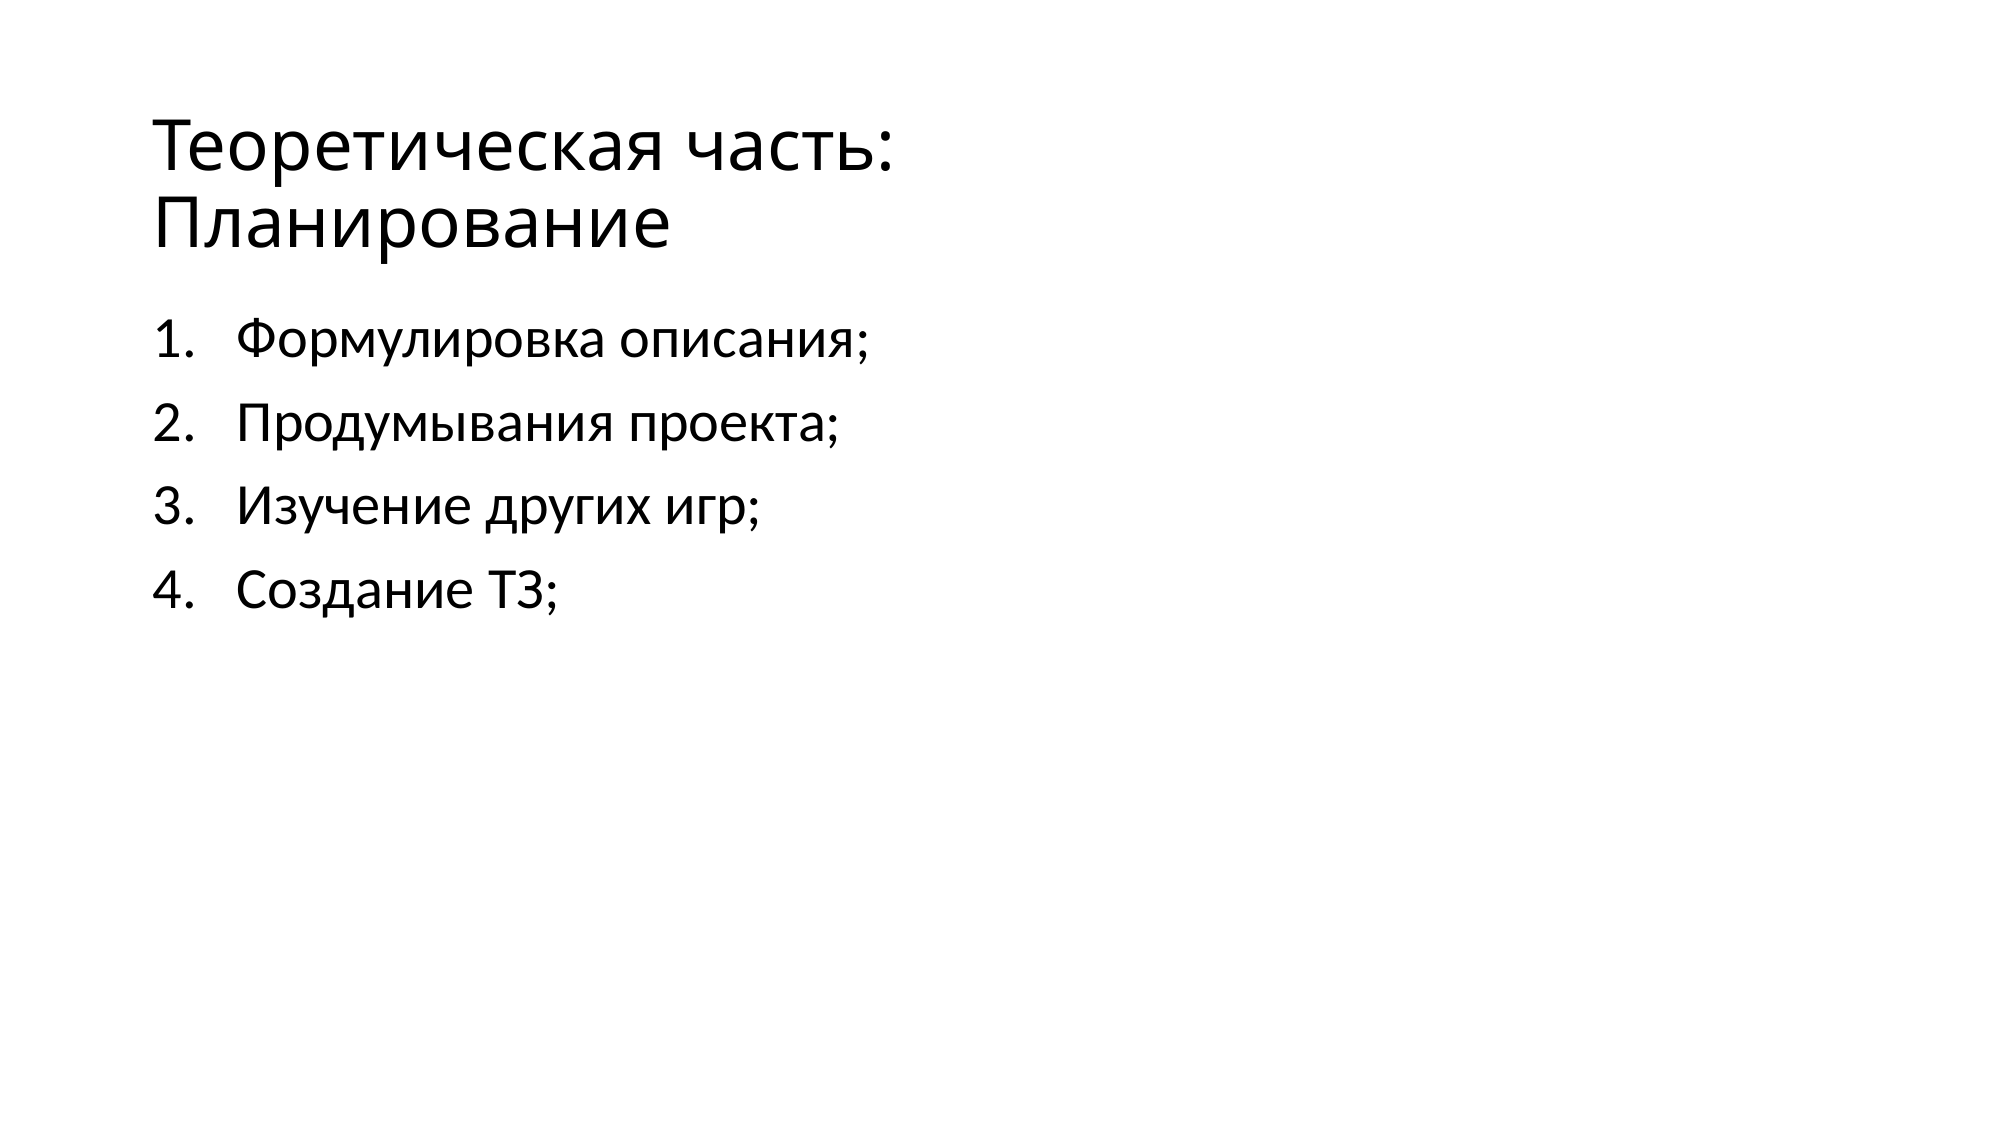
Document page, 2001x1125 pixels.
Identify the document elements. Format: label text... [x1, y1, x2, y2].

list Формулировка описания; Продумывания проекта; Изучение других игр; Создание ТЗ; [137, 299, 1863, 1014]
title Теоретическая часть: Планирование [137, 101, 1224, 271]
